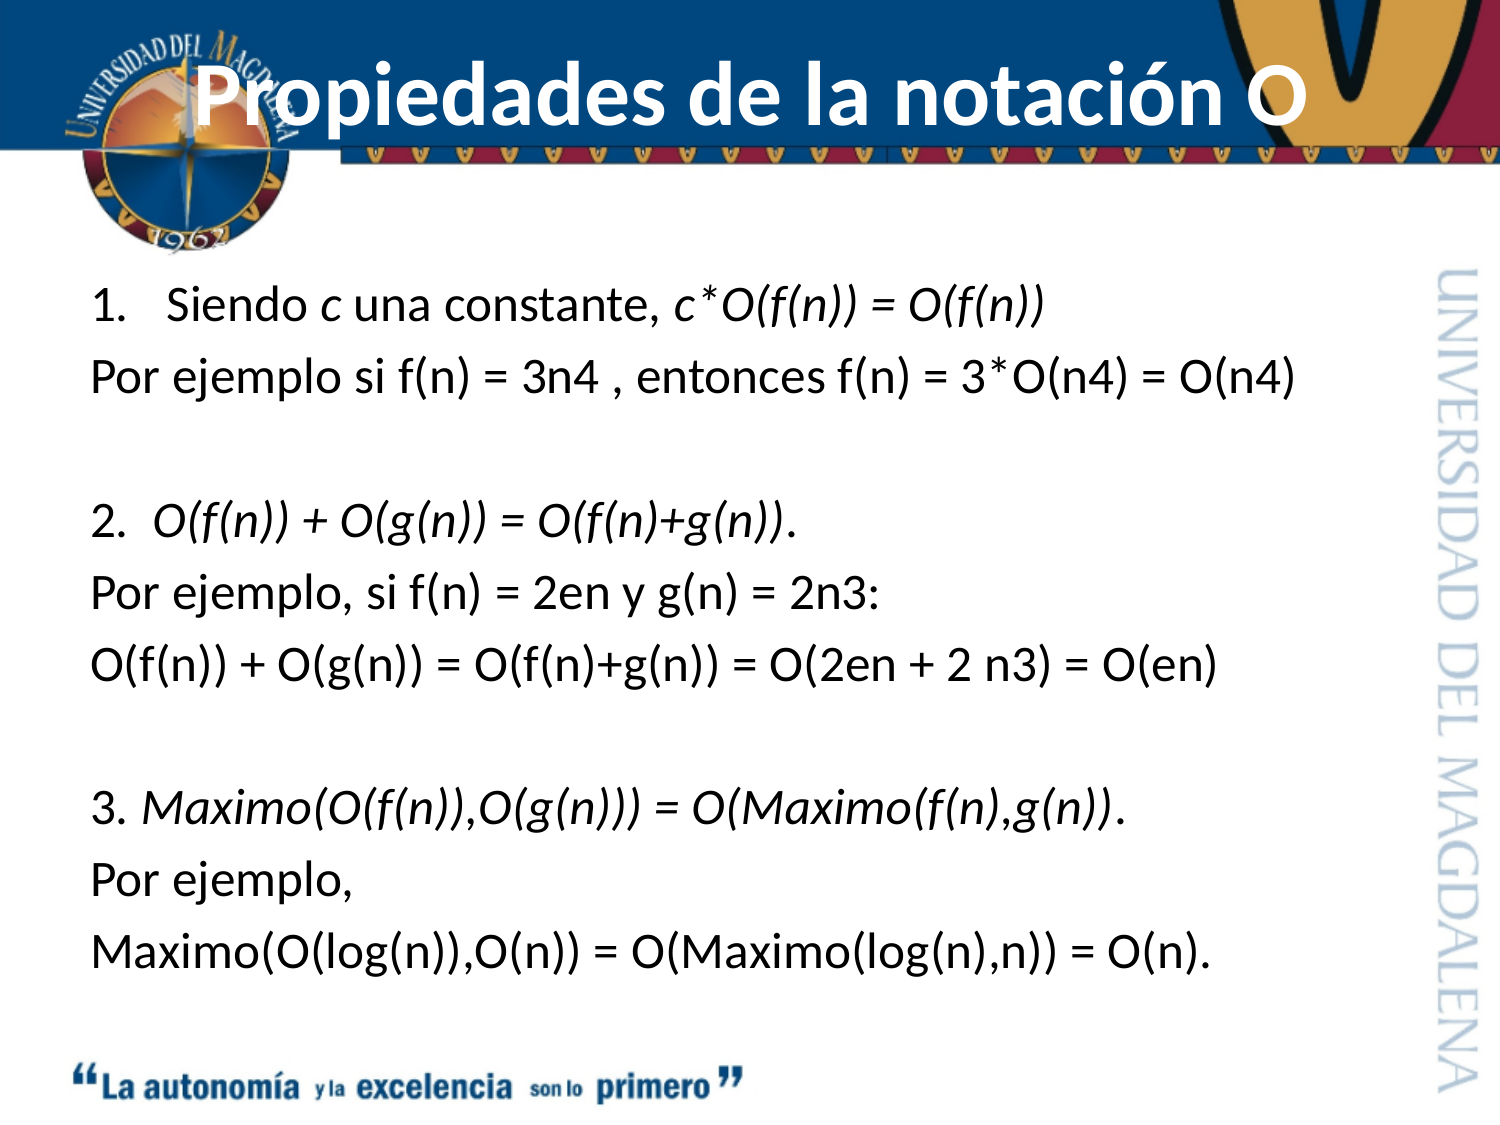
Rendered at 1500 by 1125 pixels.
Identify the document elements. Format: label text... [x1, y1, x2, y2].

picture [0, 0, 1500, 1125]
title Propiedades de la notación O [76, 0, 1427, 183]
list Siendo c una constante, c*O(f(n)) = O(f(n)) Por ejemplo si f(n) = 3n4 , entonces f(n) = 3*O(n4) = O(n4) 2. O(f(n)) + O(g(n)) = O(f(n)+g(n)). Por ejemplo, si f(n) = 2en y g(n) = 2n3: O(f(n)) + O(g(n)) = O(f(n)+g(n)) = O(2en + 2 n3) = O(en) 3. Maximo(O(f(n)),O(g(n))) = O(Maximo(f(n),g(n)). Por ejemplo, Maximo(O(log(n)),O(n)) = O(Maximo(log(n),n)) = O(n). [75, 262, 1425, 1005]
